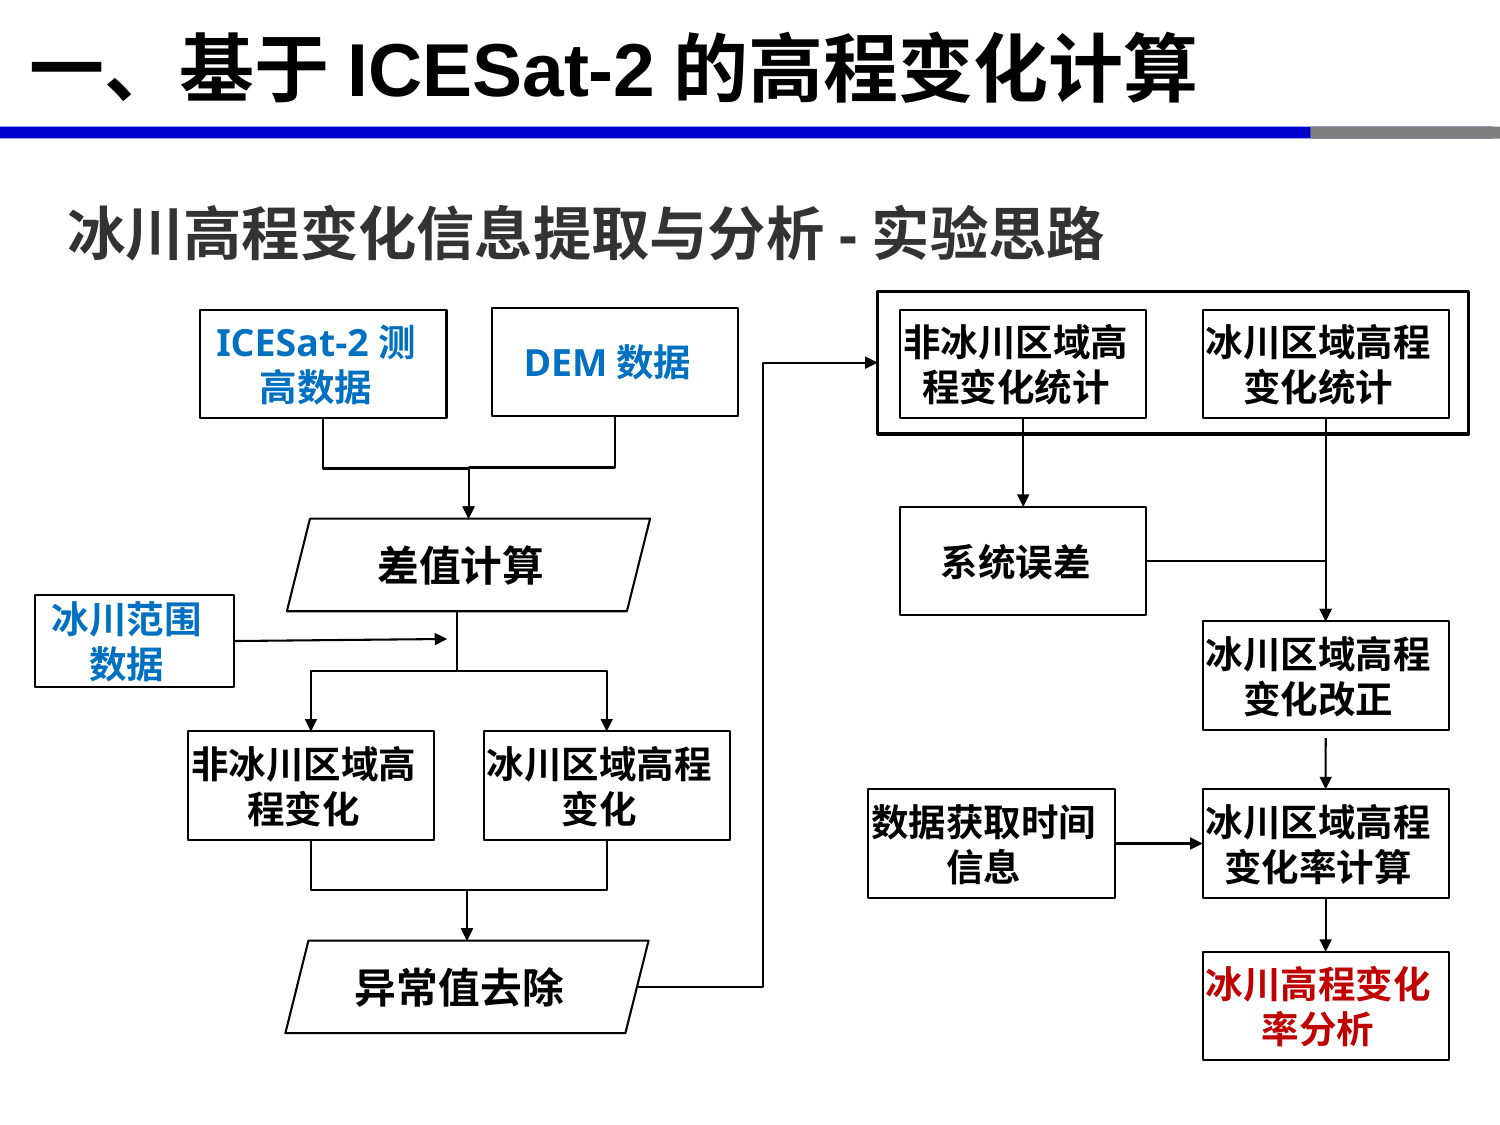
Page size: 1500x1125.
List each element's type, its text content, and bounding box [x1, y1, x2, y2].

text_box 冰川高程变化信息提取与分析-实验思路 [52, 154, 1183, 275]
title 一、基于ICESat-2的高程变化计算 [0, 1, 1479, 132]
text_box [323, 598, 445, 637]
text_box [323, 651, 445, 745]
text_box 异常值去除 [285, 940, 636, 1034]
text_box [338, 812, 440, 969]
text_box 非冰川区域高程变化 [187, 731, 435, 841]
text_box 冰川区域高程变化改正 [1202, 621, 1449, 730]
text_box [345, 395, 447, 542]
text_box ICESat-2测高数据 [200, 309, 447, 419]
text_box 冰川区域高程变化率计算 [1202, 789, 1449, 898]
text_box 差值计算 [286, 518, 631, 612]
text_box 冰川区域高程变化 [483, 731, 631, 841]
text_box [636, 362, 878, 988]
text_box [877, 291, 1469, 435]
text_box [471, 596, 593, 747]
text_box 数据获取时间信息 [883, 789, 1115, 898]
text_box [486, 820, 588, 961]
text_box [1146, 560, 1326, 622]
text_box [233, 638, 448, 642]
text_box 冰川范围数据 [35, 594, 234, 688]
text_box DEM数据 [491, 307, 739, 417]
text_box 系统误差 [900, 506, 1147, 616]
text_box 冰川高程变化率分析 [1202, 951, 1449, 1061]
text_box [490, 393, 594, 542]
